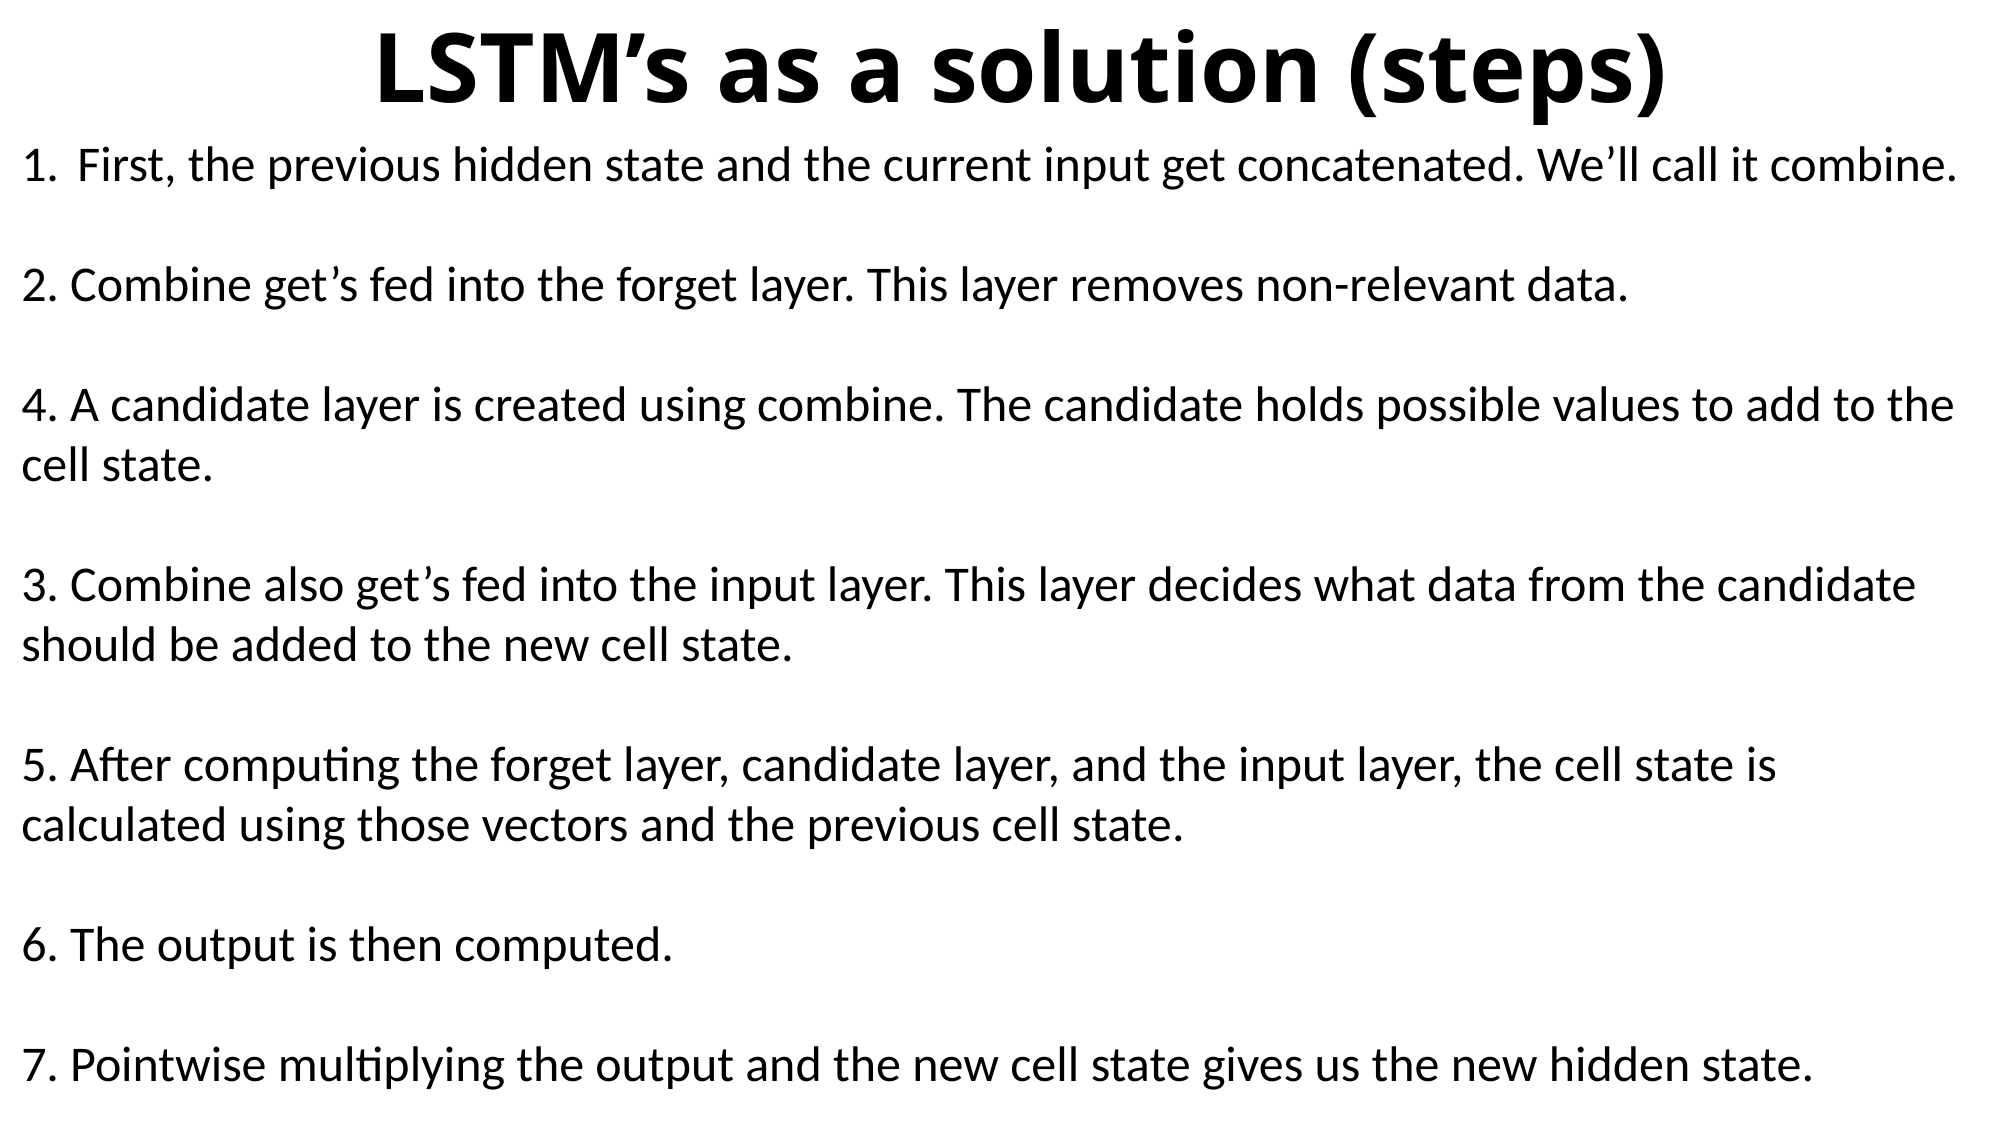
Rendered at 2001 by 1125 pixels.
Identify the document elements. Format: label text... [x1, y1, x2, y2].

text_box LSTM’s as a solution (steps) [302, 16, 1739, 124]
text_box First, the previous hidden state and the current input get concatenated. We’ll call it combine. 2. Combine get’s fed into the forget layer. This layer removes non-relevant data. 4. A candidate layer is created using combine. The candidate holds possible values to add to the cell state. 3. Combine also get’s fed into the input layer. This layer decides what data from the candidate should be added to the new cell state. 5. After computing the forget layer, candidate layer, and the input layer, the cell state is calculated using those vectors and the previous cell state. 6. The output is then computed. 7. Pointwise multiplying the output and the new cell state gives us the new hidden state. [6, 124, 1994, 1099]
